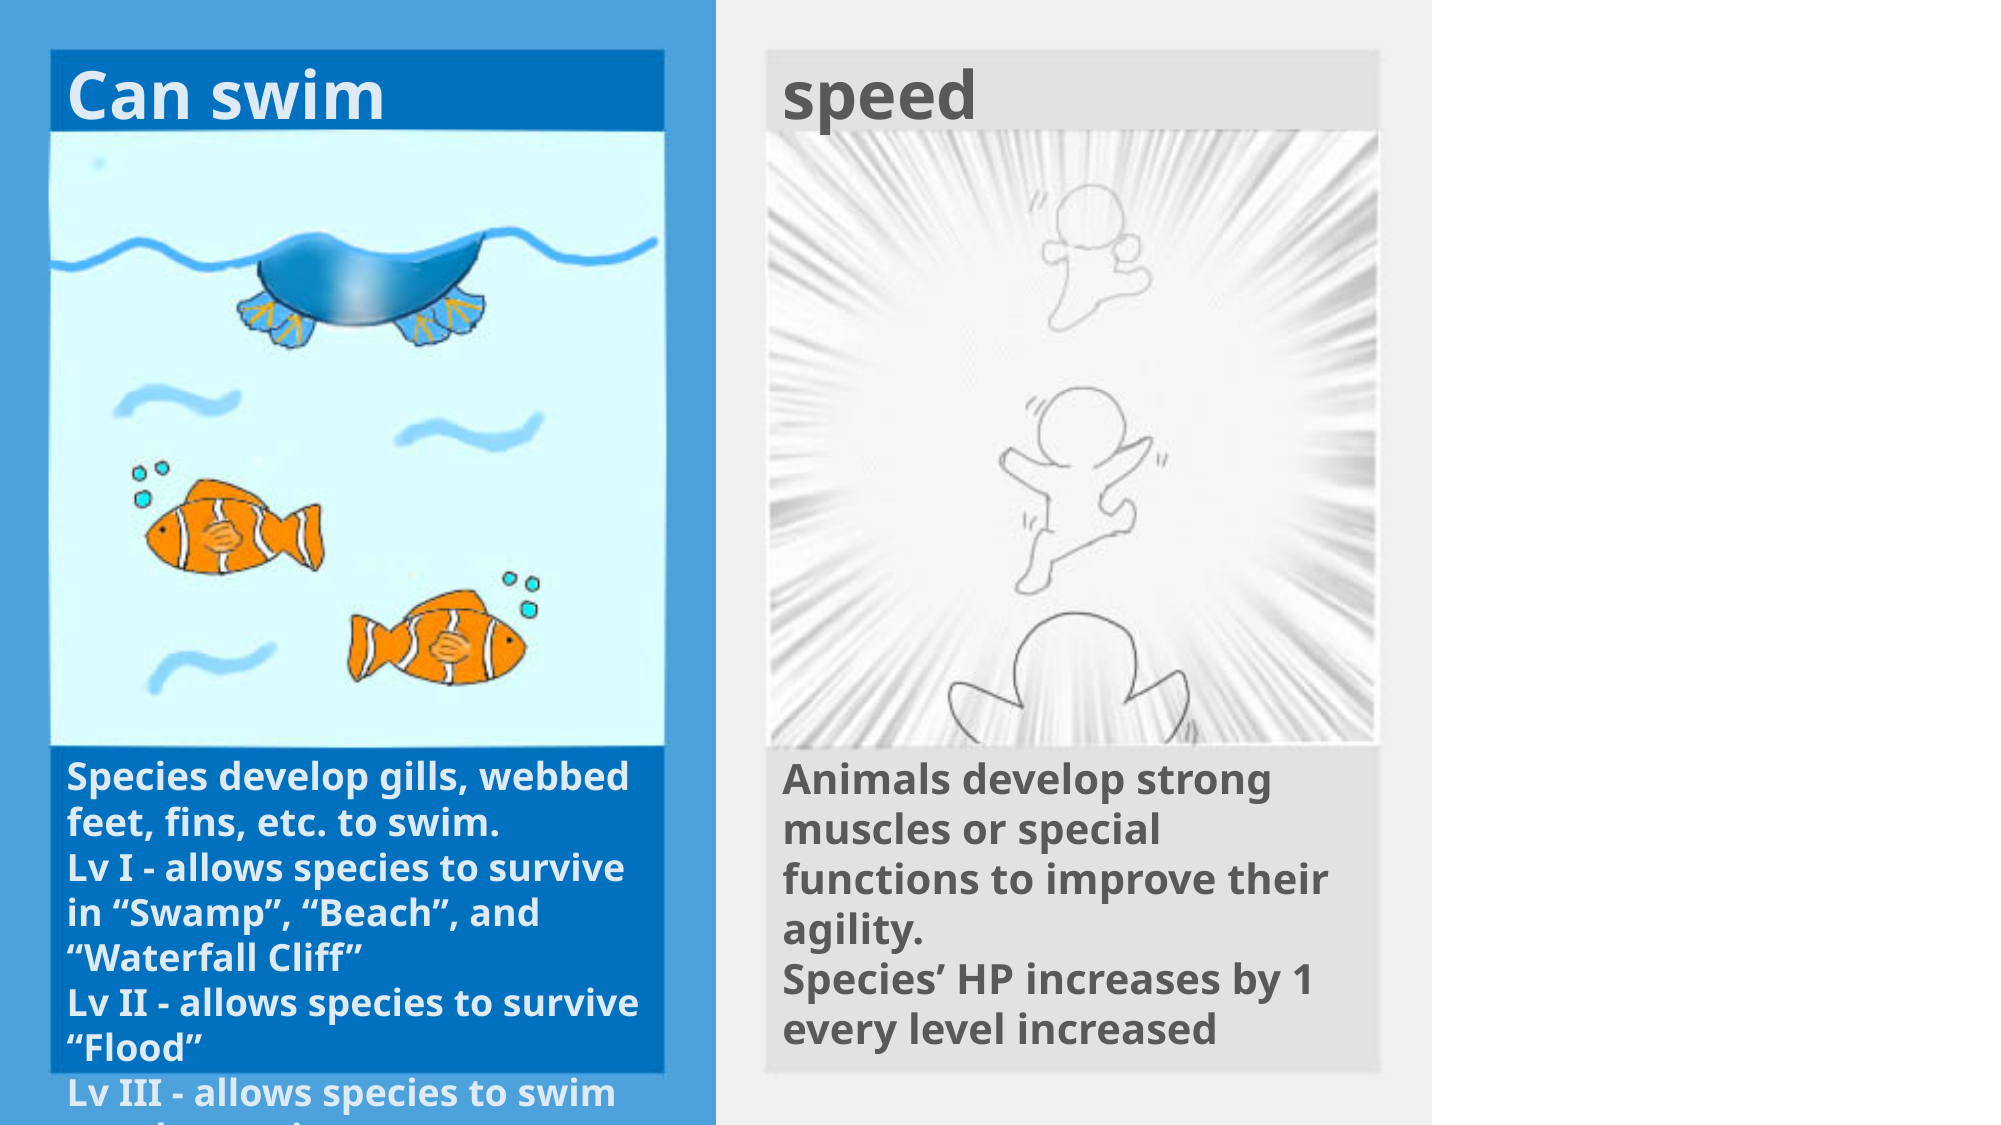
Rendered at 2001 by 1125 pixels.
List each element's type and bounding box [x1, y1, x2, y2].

picture [0, 0, 1432, 1125]
